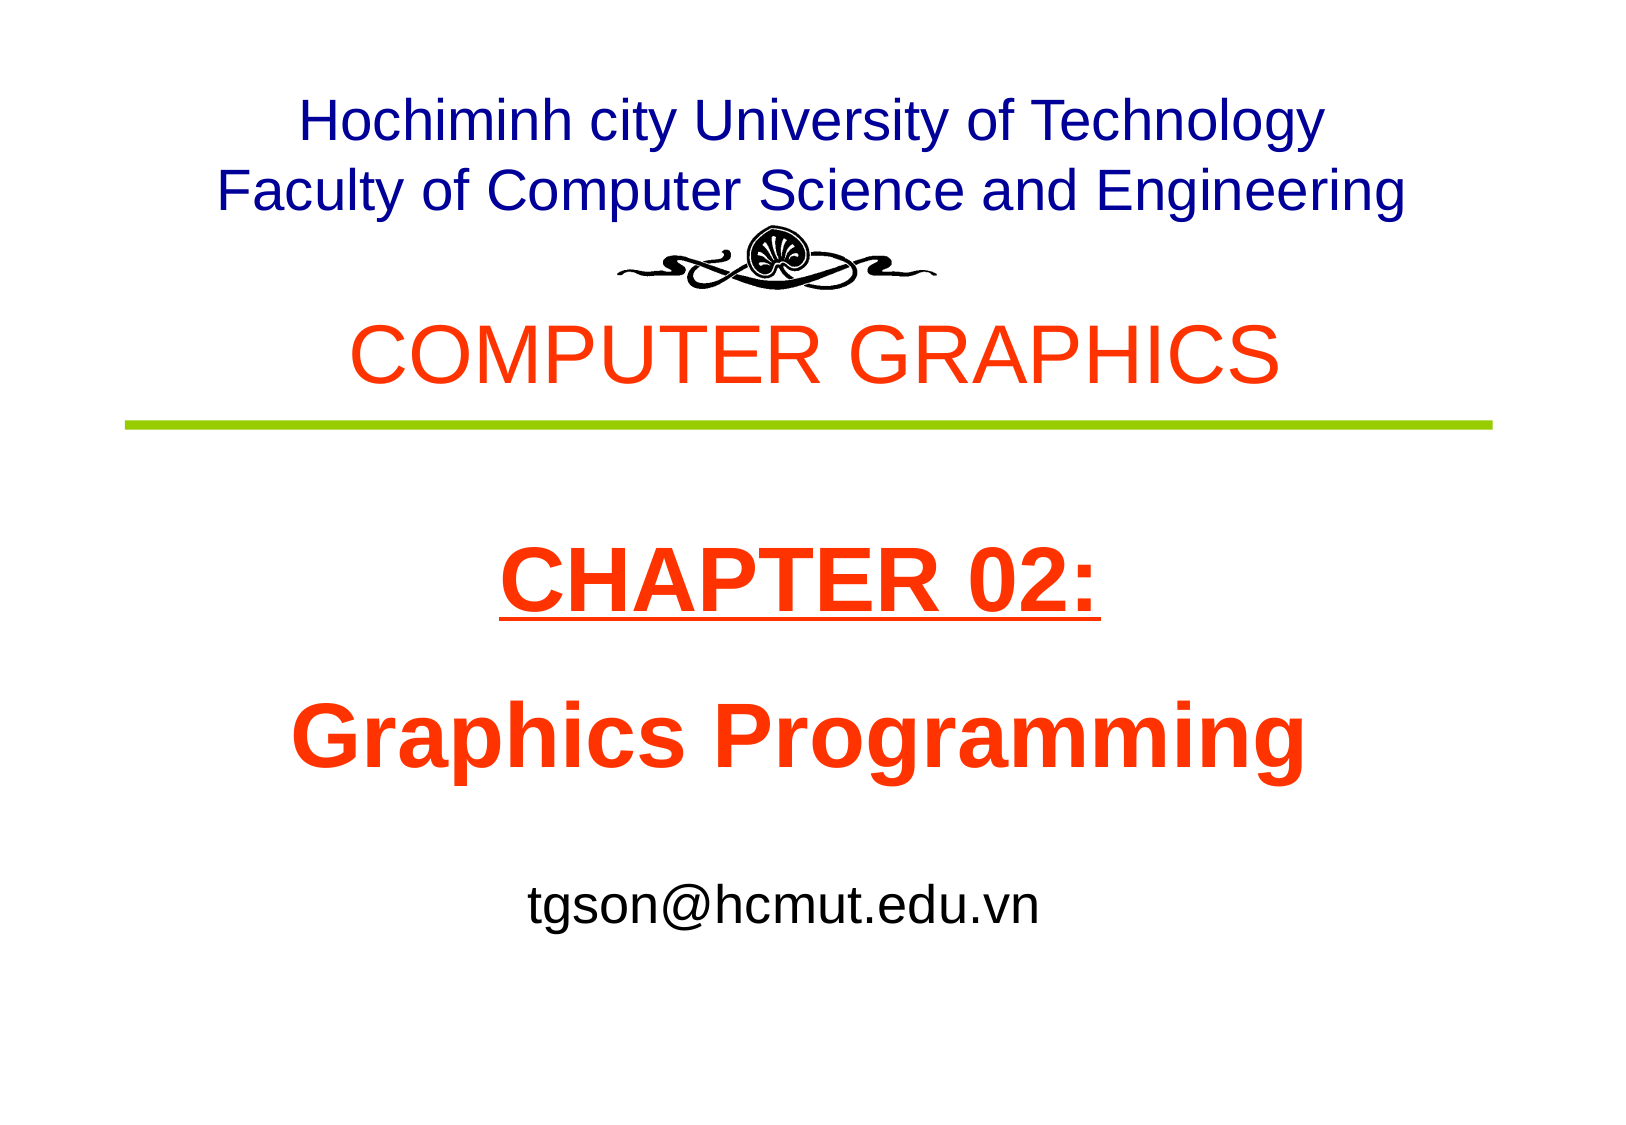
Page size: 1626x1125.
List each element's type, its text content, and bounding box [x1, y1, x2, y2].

text_box tgson@hcmut.edu.vn [512, 861, 1113, 942]
text_box Hochiminh city University of Technology Faculty of Computer Science and Engineering [0, 74, 1625, 230]
title COMPUTER GRAPHICS [125, 287, 1507, 413]
picture [617, 224, 938, 292]
text_box CHAPTER 02: Graphics Programming [262, 512, 1338, 793]
